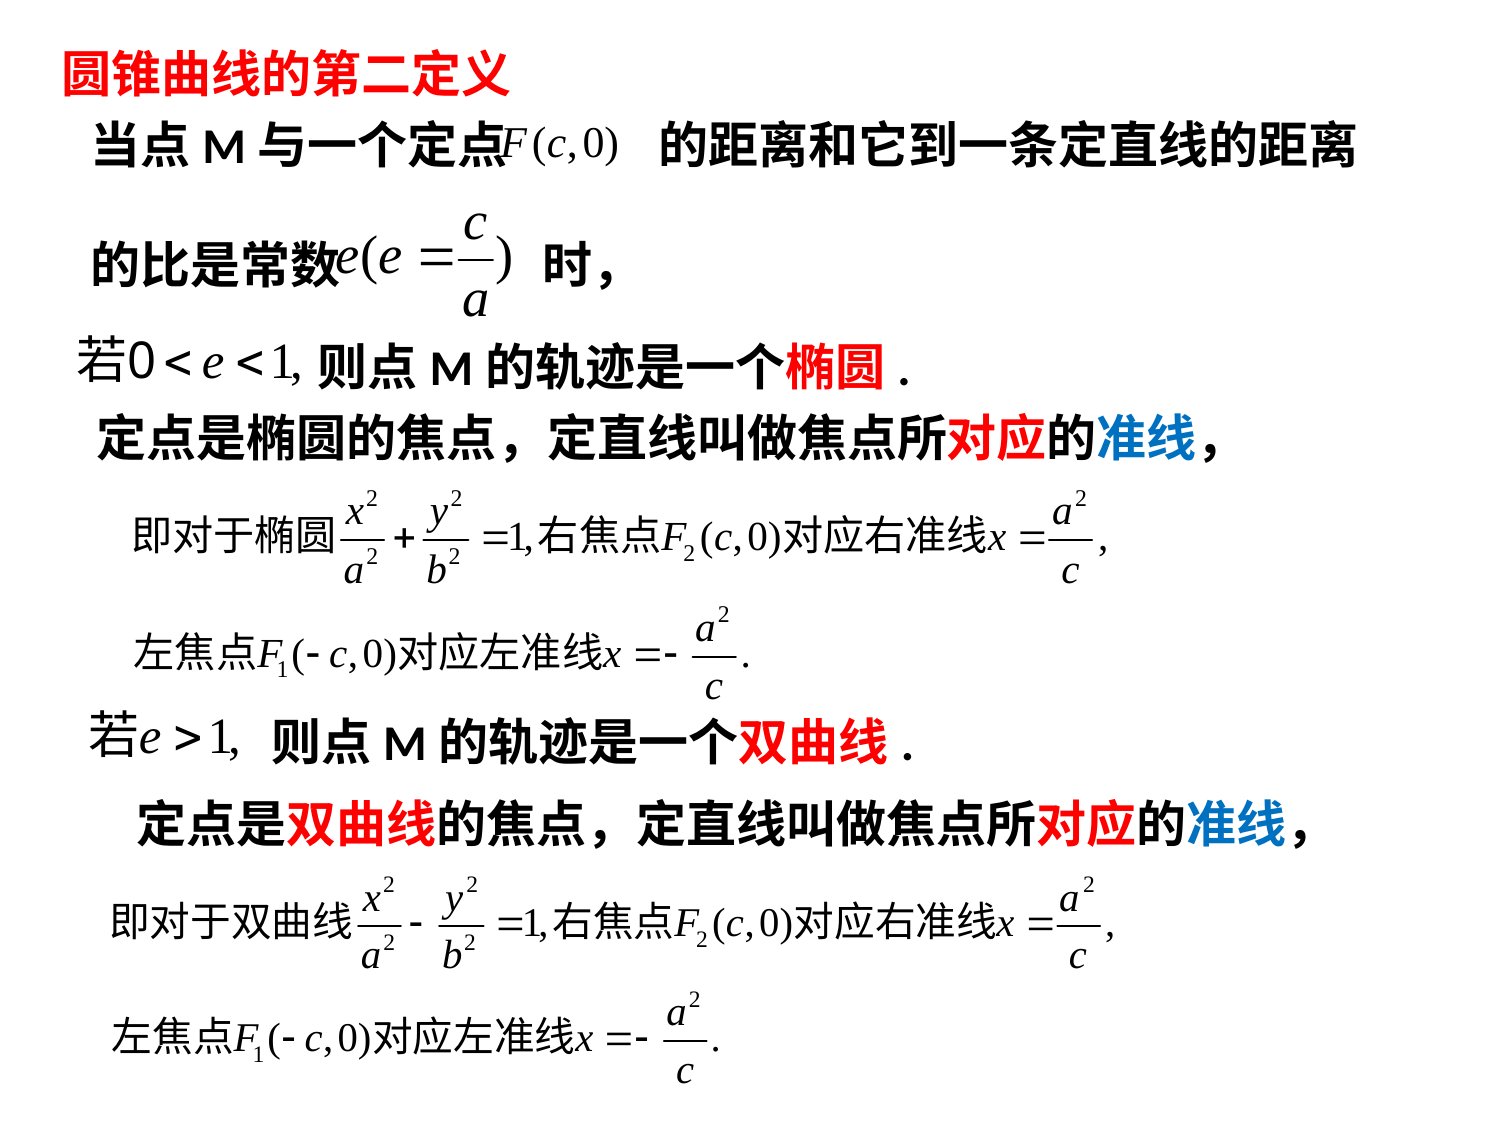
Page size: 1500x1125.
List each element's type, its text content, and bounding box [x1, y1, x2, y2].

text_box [70, 327, 313, 401]
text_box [106, 866, 1124, 1092]
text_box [81, 702, 248, 776]
text_box 则点M的轨迹是一个双曲线. [256, 716, 929, 778]
text_box 定点是椭圆的焦点，定直线叫做焦点所对应的准线， [82, 398, 1278, 474]
text_box 定点是双曲线的焦点，定直线叫做焦点所对应的准线， [46, 785, 1336, 861]
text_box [128, 480, 1114, 708]
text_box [58, 105, 1391, 329]
text_box 则点M的轨迹是一个椭圆. [317, 337, 926, 403]
text_box 圆锥曲线的第二定义 [46, 35, 586, 110]
